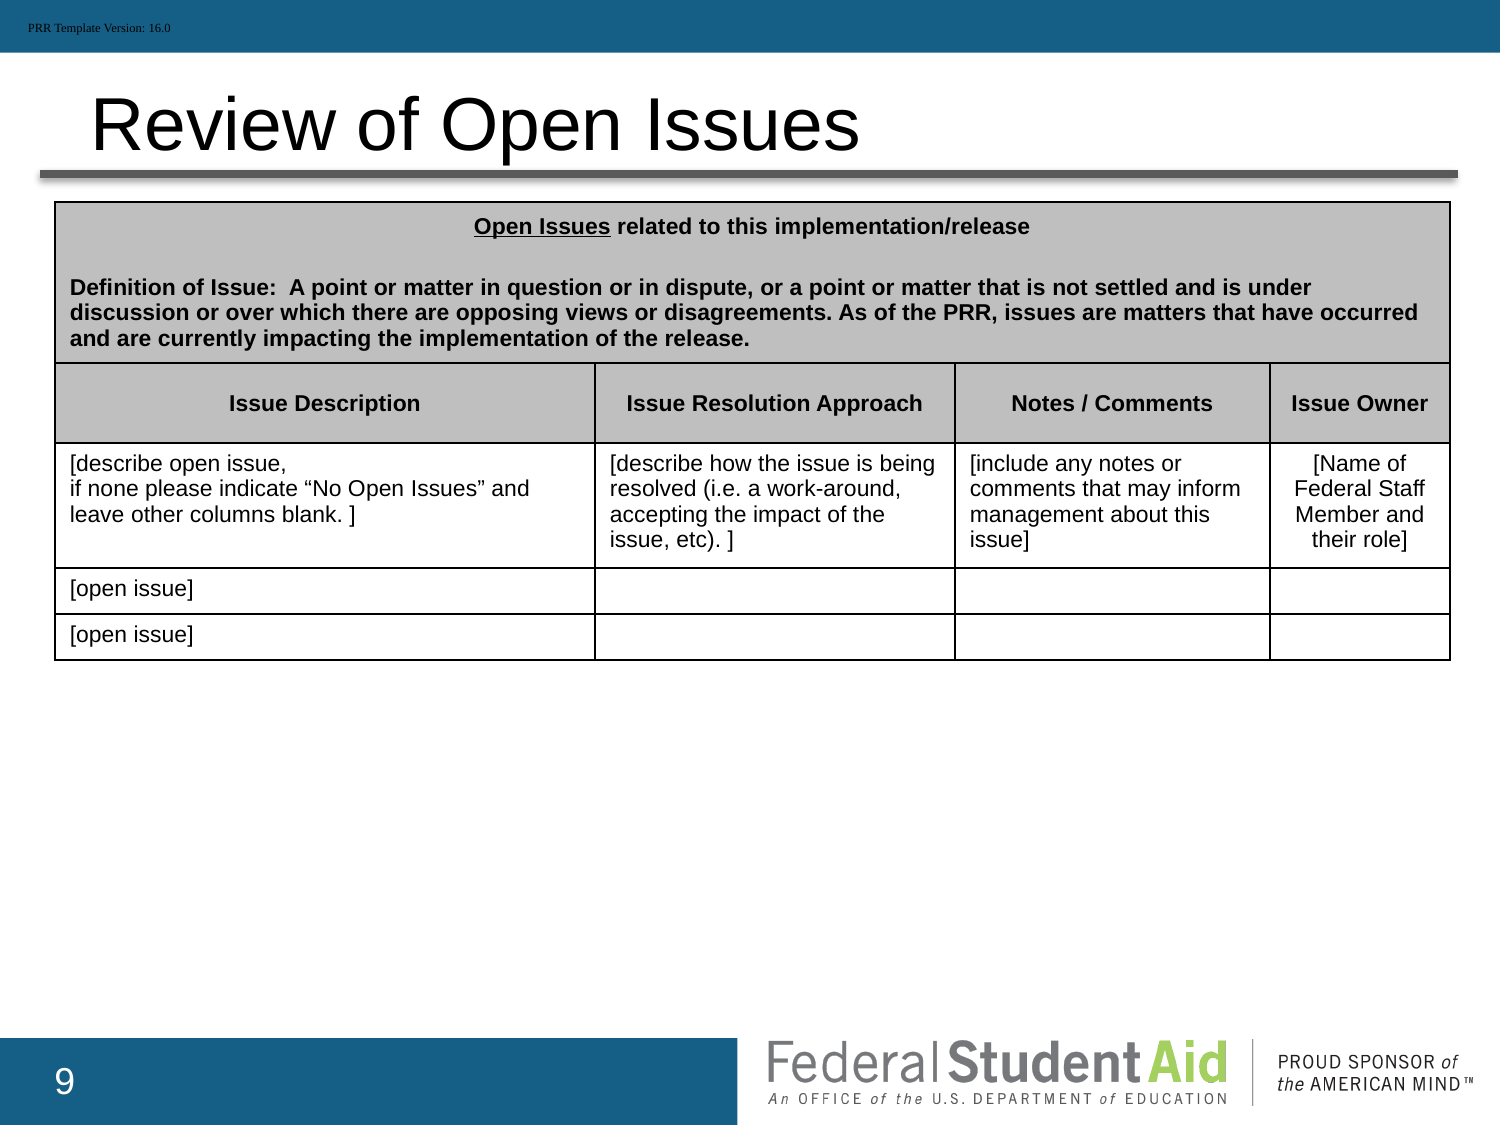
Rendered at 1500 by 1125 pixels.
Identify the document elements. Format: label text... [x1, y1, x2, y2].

table_cell [956, 615, 1269, 659]
table_cell [open issue] [56, 569, 594, 613]
table_cell [include any notes or comments that may inform management about this issue] [956, 444, 1269, 567]
table_cell Issue Description [56, 364, 594, 442]
picture [768, 1039, 1473, 1106]
table_cell Issue Resolution Approach [596, 364, 954, 442]
table_cell [describe how the issue is being resolved (i.e. a work-around, accepting the impact of the issue, etc). ] [596, 444, 954, 567]
table_header Open Issues related to this implementation/release Definition of Issue: A point or matter in question or in dispute, or a point or matter that is not settled and is under discussion or over which there are opposing views or disagreements. As of the PRR, issues are matters that have occurred and are currently impacting the implementation of the release. [56, 203, 1449, 362]
table_cell [596, 569, 954, 613]
table_cell [1271, 615, 1449, 659]
table_cell [open issue] [56, 615, 594, 659]
table_cell [956, 569, 1269, 613]
table_cell [596, 615, 954, 659]
text_box PRR Template Version: 16.0 [13, 12, 186, 43]
table_cell [Name of Federal Staff Member and their role] [1271, 444, 1449, 567]
table_cell [describe open issue, if none please indicate “No Open Issues” and leave other columns blank. ] [56, 444, 594, 567]
table_cell [1271, 569, 1449, 613]
table_cell Issue Owner [1271, 364, 1449, 442]
title Review of Open Issues [75, 67, 1479, 175]
table_cell Notes / Comments [956, 364, 1269, 442]
